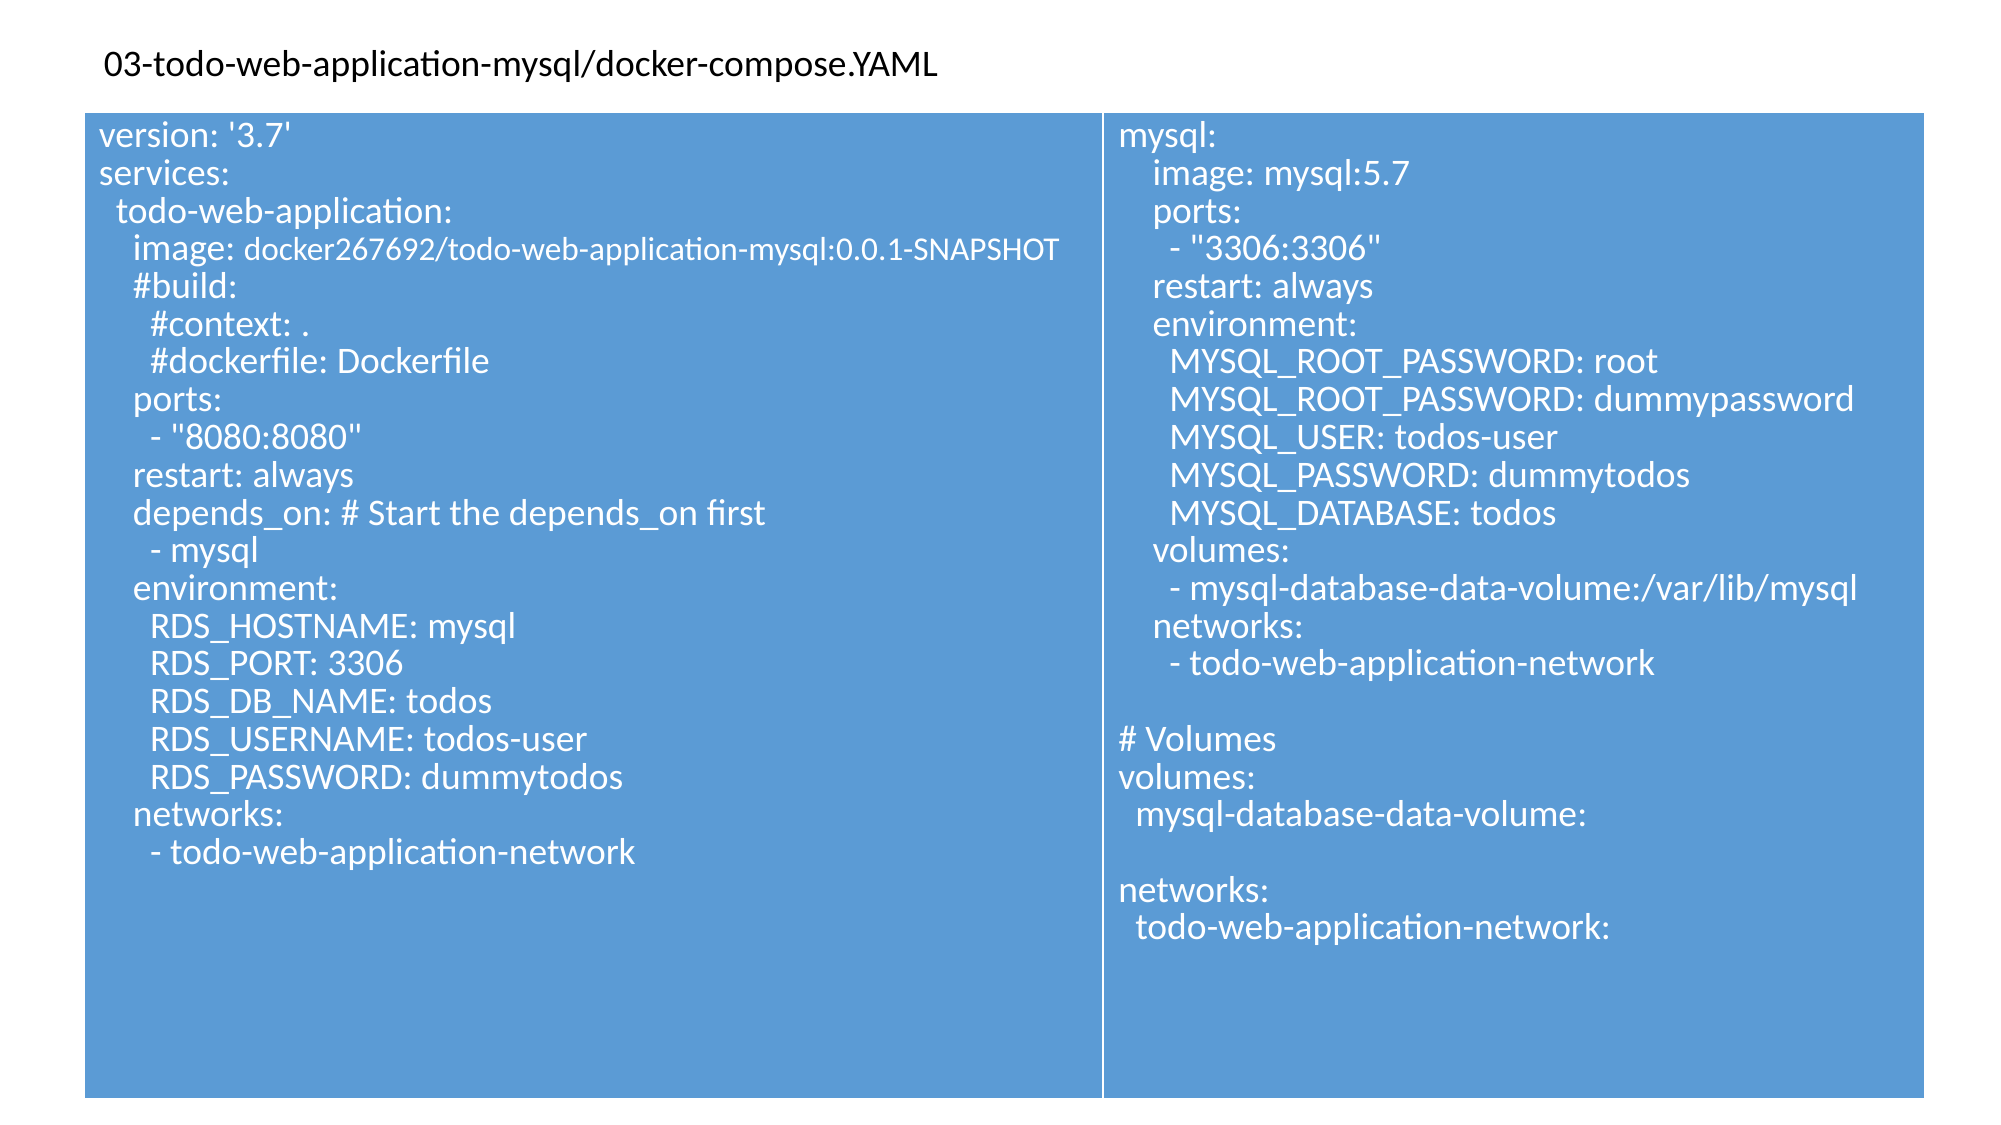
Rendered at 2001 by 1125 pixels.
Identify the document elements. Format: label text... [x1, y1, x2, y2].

table_header version: '3.7' services: todo-web-application: image: docker267692/todo-web-application-mysql:0.0.1-SNAPSHOT #build: #context: . #dockerfile: Dockerfile ports: - "8080:8080" restart: always depends_on: # Start the depends_on first - mysql environment: RDS_HOSTNAME: mysql RDS_PORT: 3306 RDS_DB_NAME: todos RDS_USERNAME: todos-user RDS_PASSWORD: dummytodos networks: - todo-web-application-network [85, 113, 1102, 1098]
text_box 03-todo-web-application-mysql/docker-compose.YAML [88, 31, 954, 92]
table_header mysql: image: mysql:5.7 ports: - "3306:3306" restart: always environment: MYSQL_ROOT_PASSWORD: root MYSQL_ROOT_PASSWORD: dummypassword MYSQL_USER: todos-user MYSQL_PASSWORD: dummytodos MYSQL_DATABASE: todos volumes: - mysql-database-data-volume:/var/lib/mysql networks: - todo-web-application-network # Volumes volumes: mysql-database-data-volume: networks: todo-web-application-network: [1104, 113, 1924, 1098]
